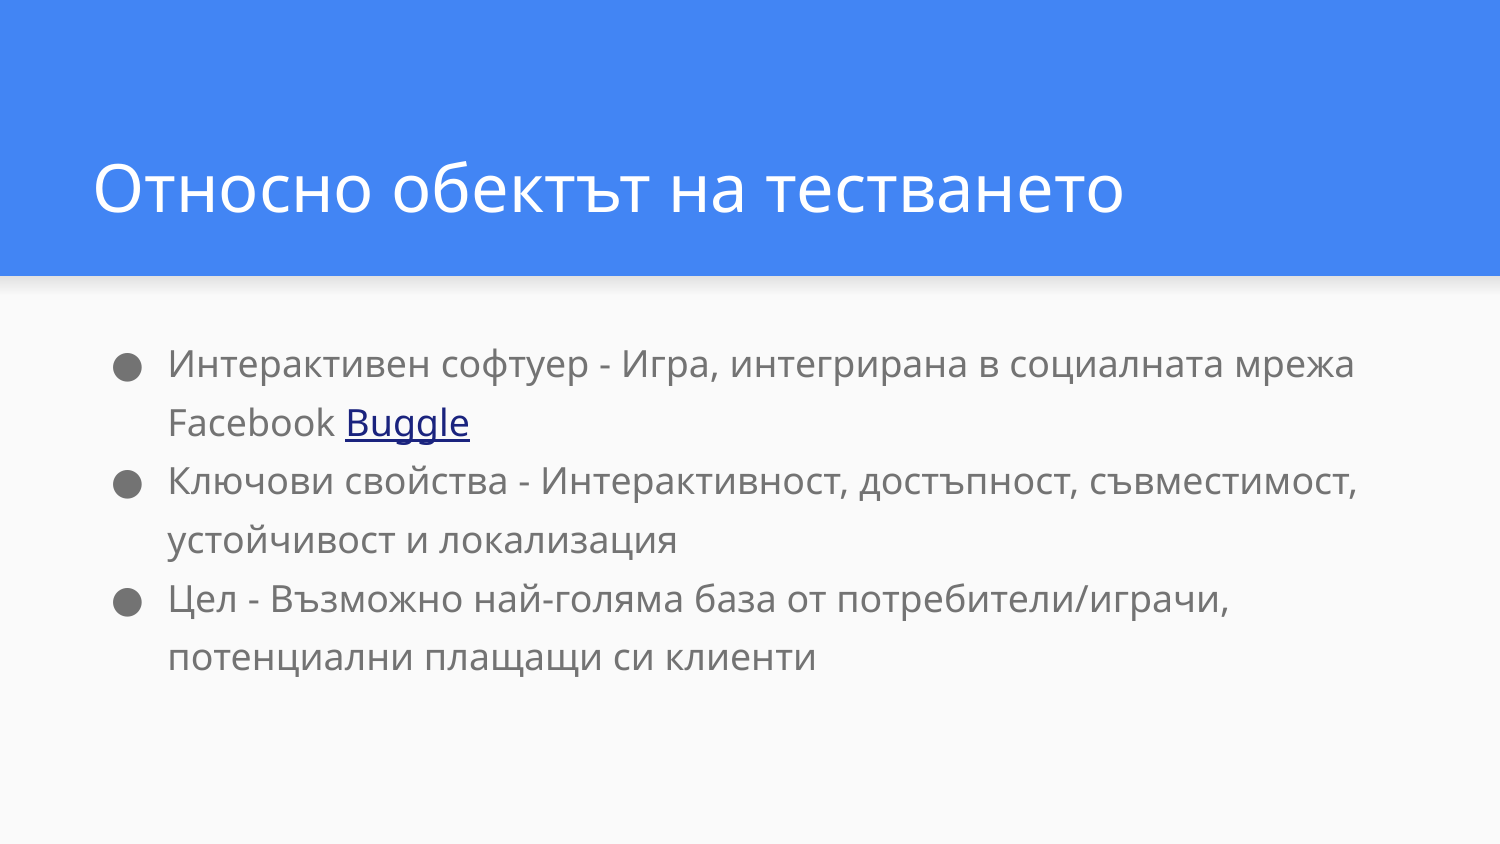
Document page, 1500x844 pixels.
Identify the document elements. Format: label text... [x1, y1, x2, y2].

title Относно обектът на тестването [77, 121, 1427, 248]
list Интерактивен софтуер - Игра, интегрирана в социалната мрежа Facebook Buggle Ключови свойства - Интерактивност, достъпност, съвместимост, устойчивост и локализация Цел - Възможно най-голяма база от потребители/играчи, потенциални плащащи си клиенти [77, 314, 1427, 760]
